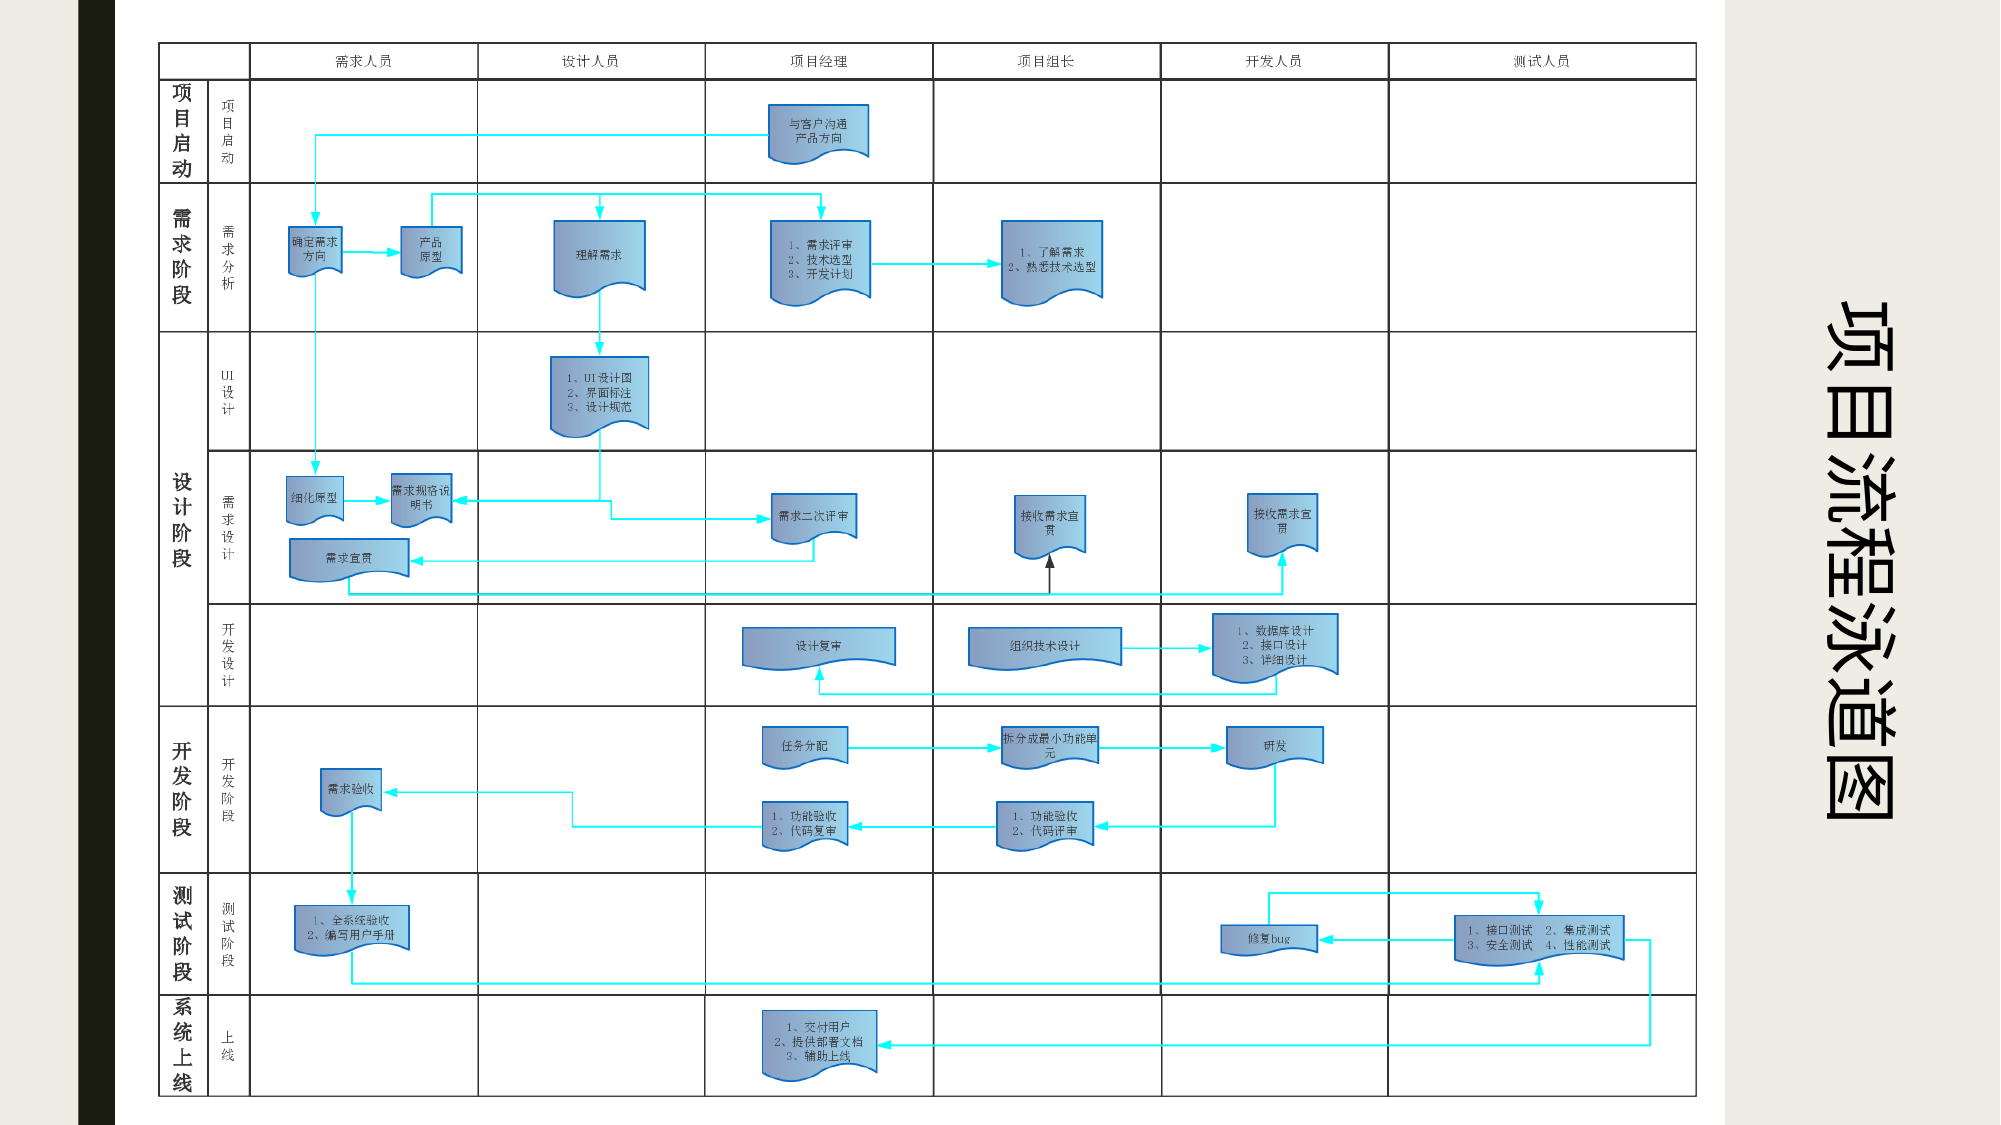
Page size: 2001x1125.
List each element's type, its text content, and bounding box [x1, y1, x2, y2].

text_box 项目流程泳道图 [1794, 0, 1916, 1125]
picture [115, 0, 1725, 1125]
